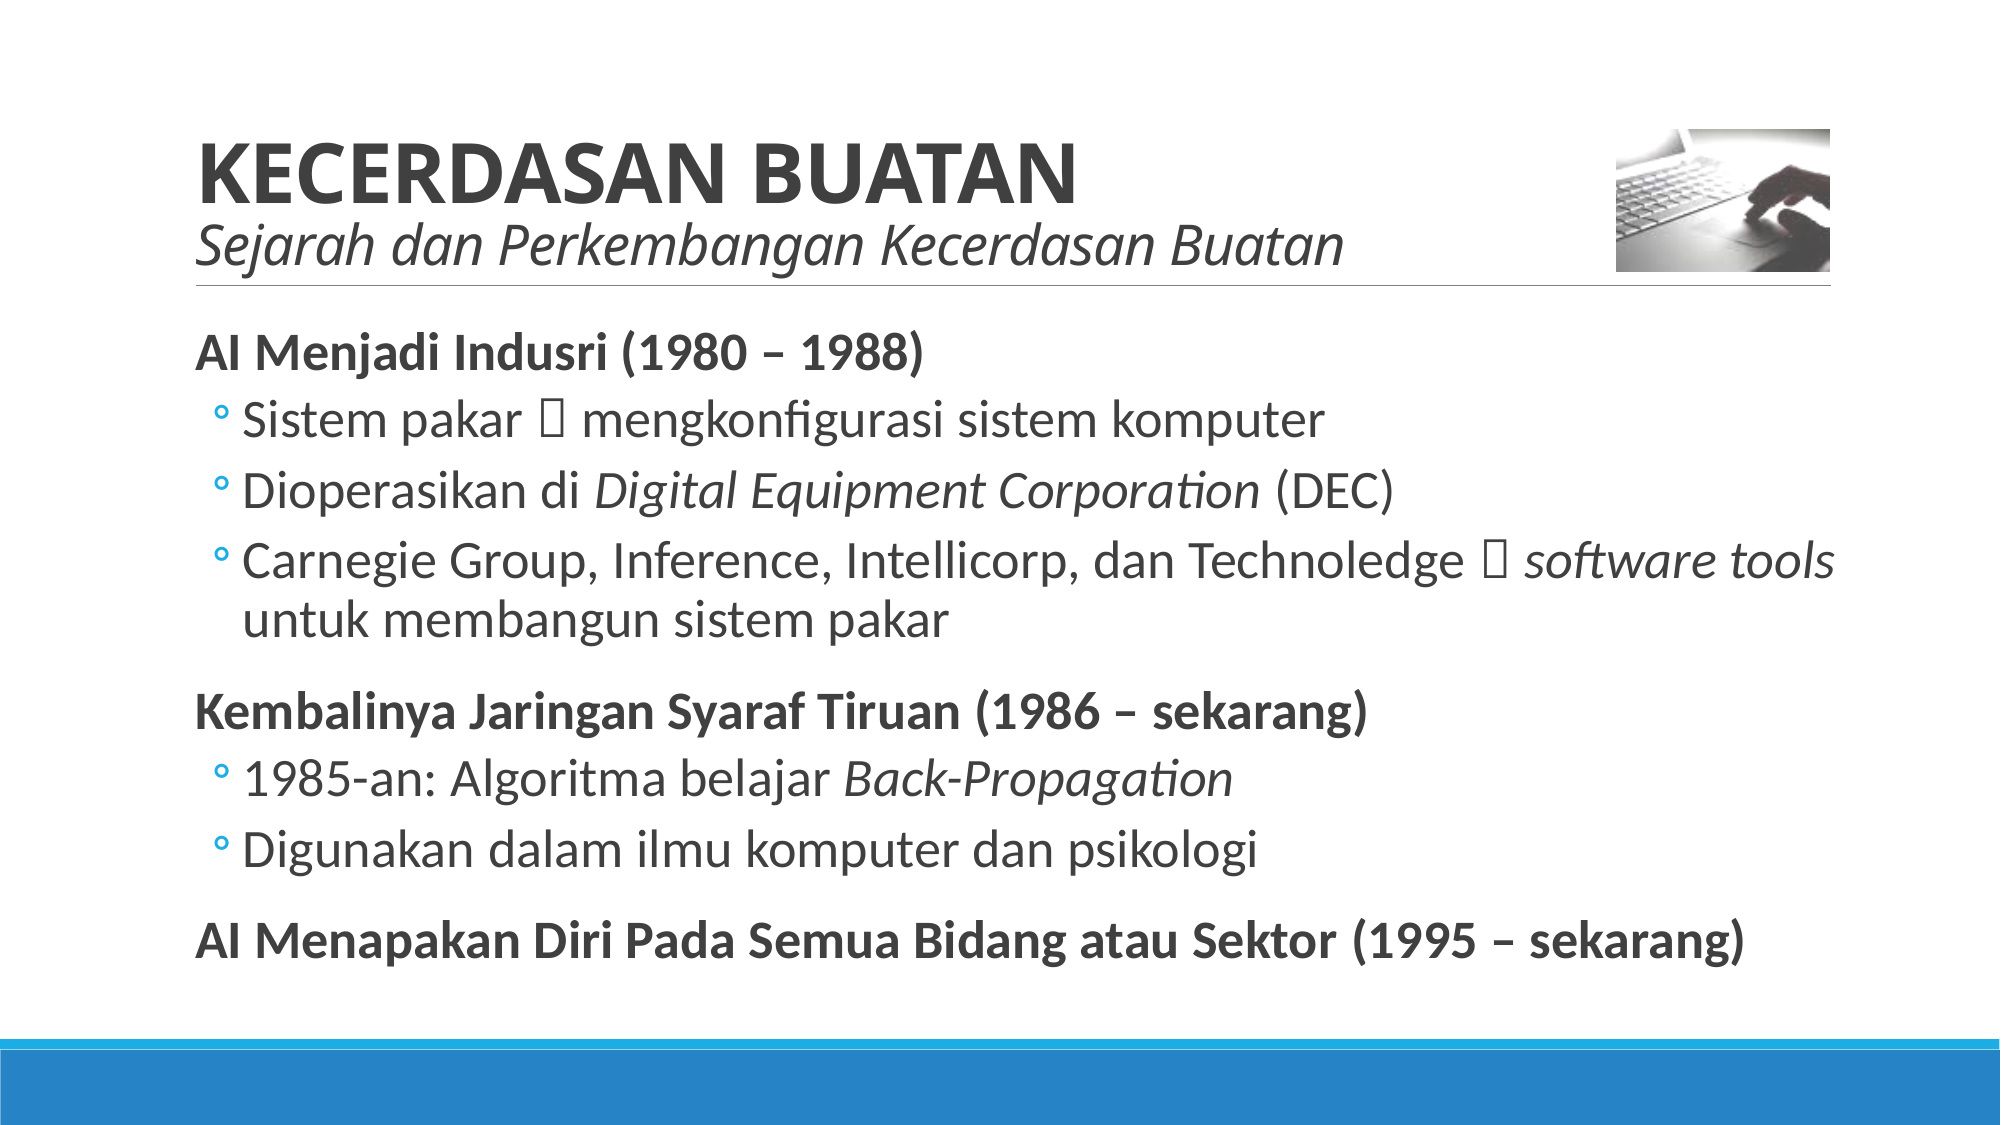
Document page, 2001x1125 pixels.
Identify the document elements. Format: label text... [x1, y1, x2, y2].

picture [1615, 128, 1831, 273]
title KECERDASAN BUATAN Sejarah dan Perkembangan Kecerdasan Buatan [180, 47, 1830, 285]
text_box AI Menjadi Indusri (1980 – 1988) Sistem pakar  mengkonfigurasi sistem komputer Dioperasikan di Digital Equipment Corporation (DEC) Carnegie Group, Inference, Intellicorp, dan Technoledge  software tools untuk membangun sistem pakar Kembalinya Jaringan Syaraf Tiruan (1986 – sekarang) 1985-an: Algoritma belajar Back-Propagation Digunakan dalam ilmu komputer dan psikologi AI Menapakan Diri Pada Semua Bidang atau Sektor (1995 – sekarang) [180, 315, 1850, 1014]
